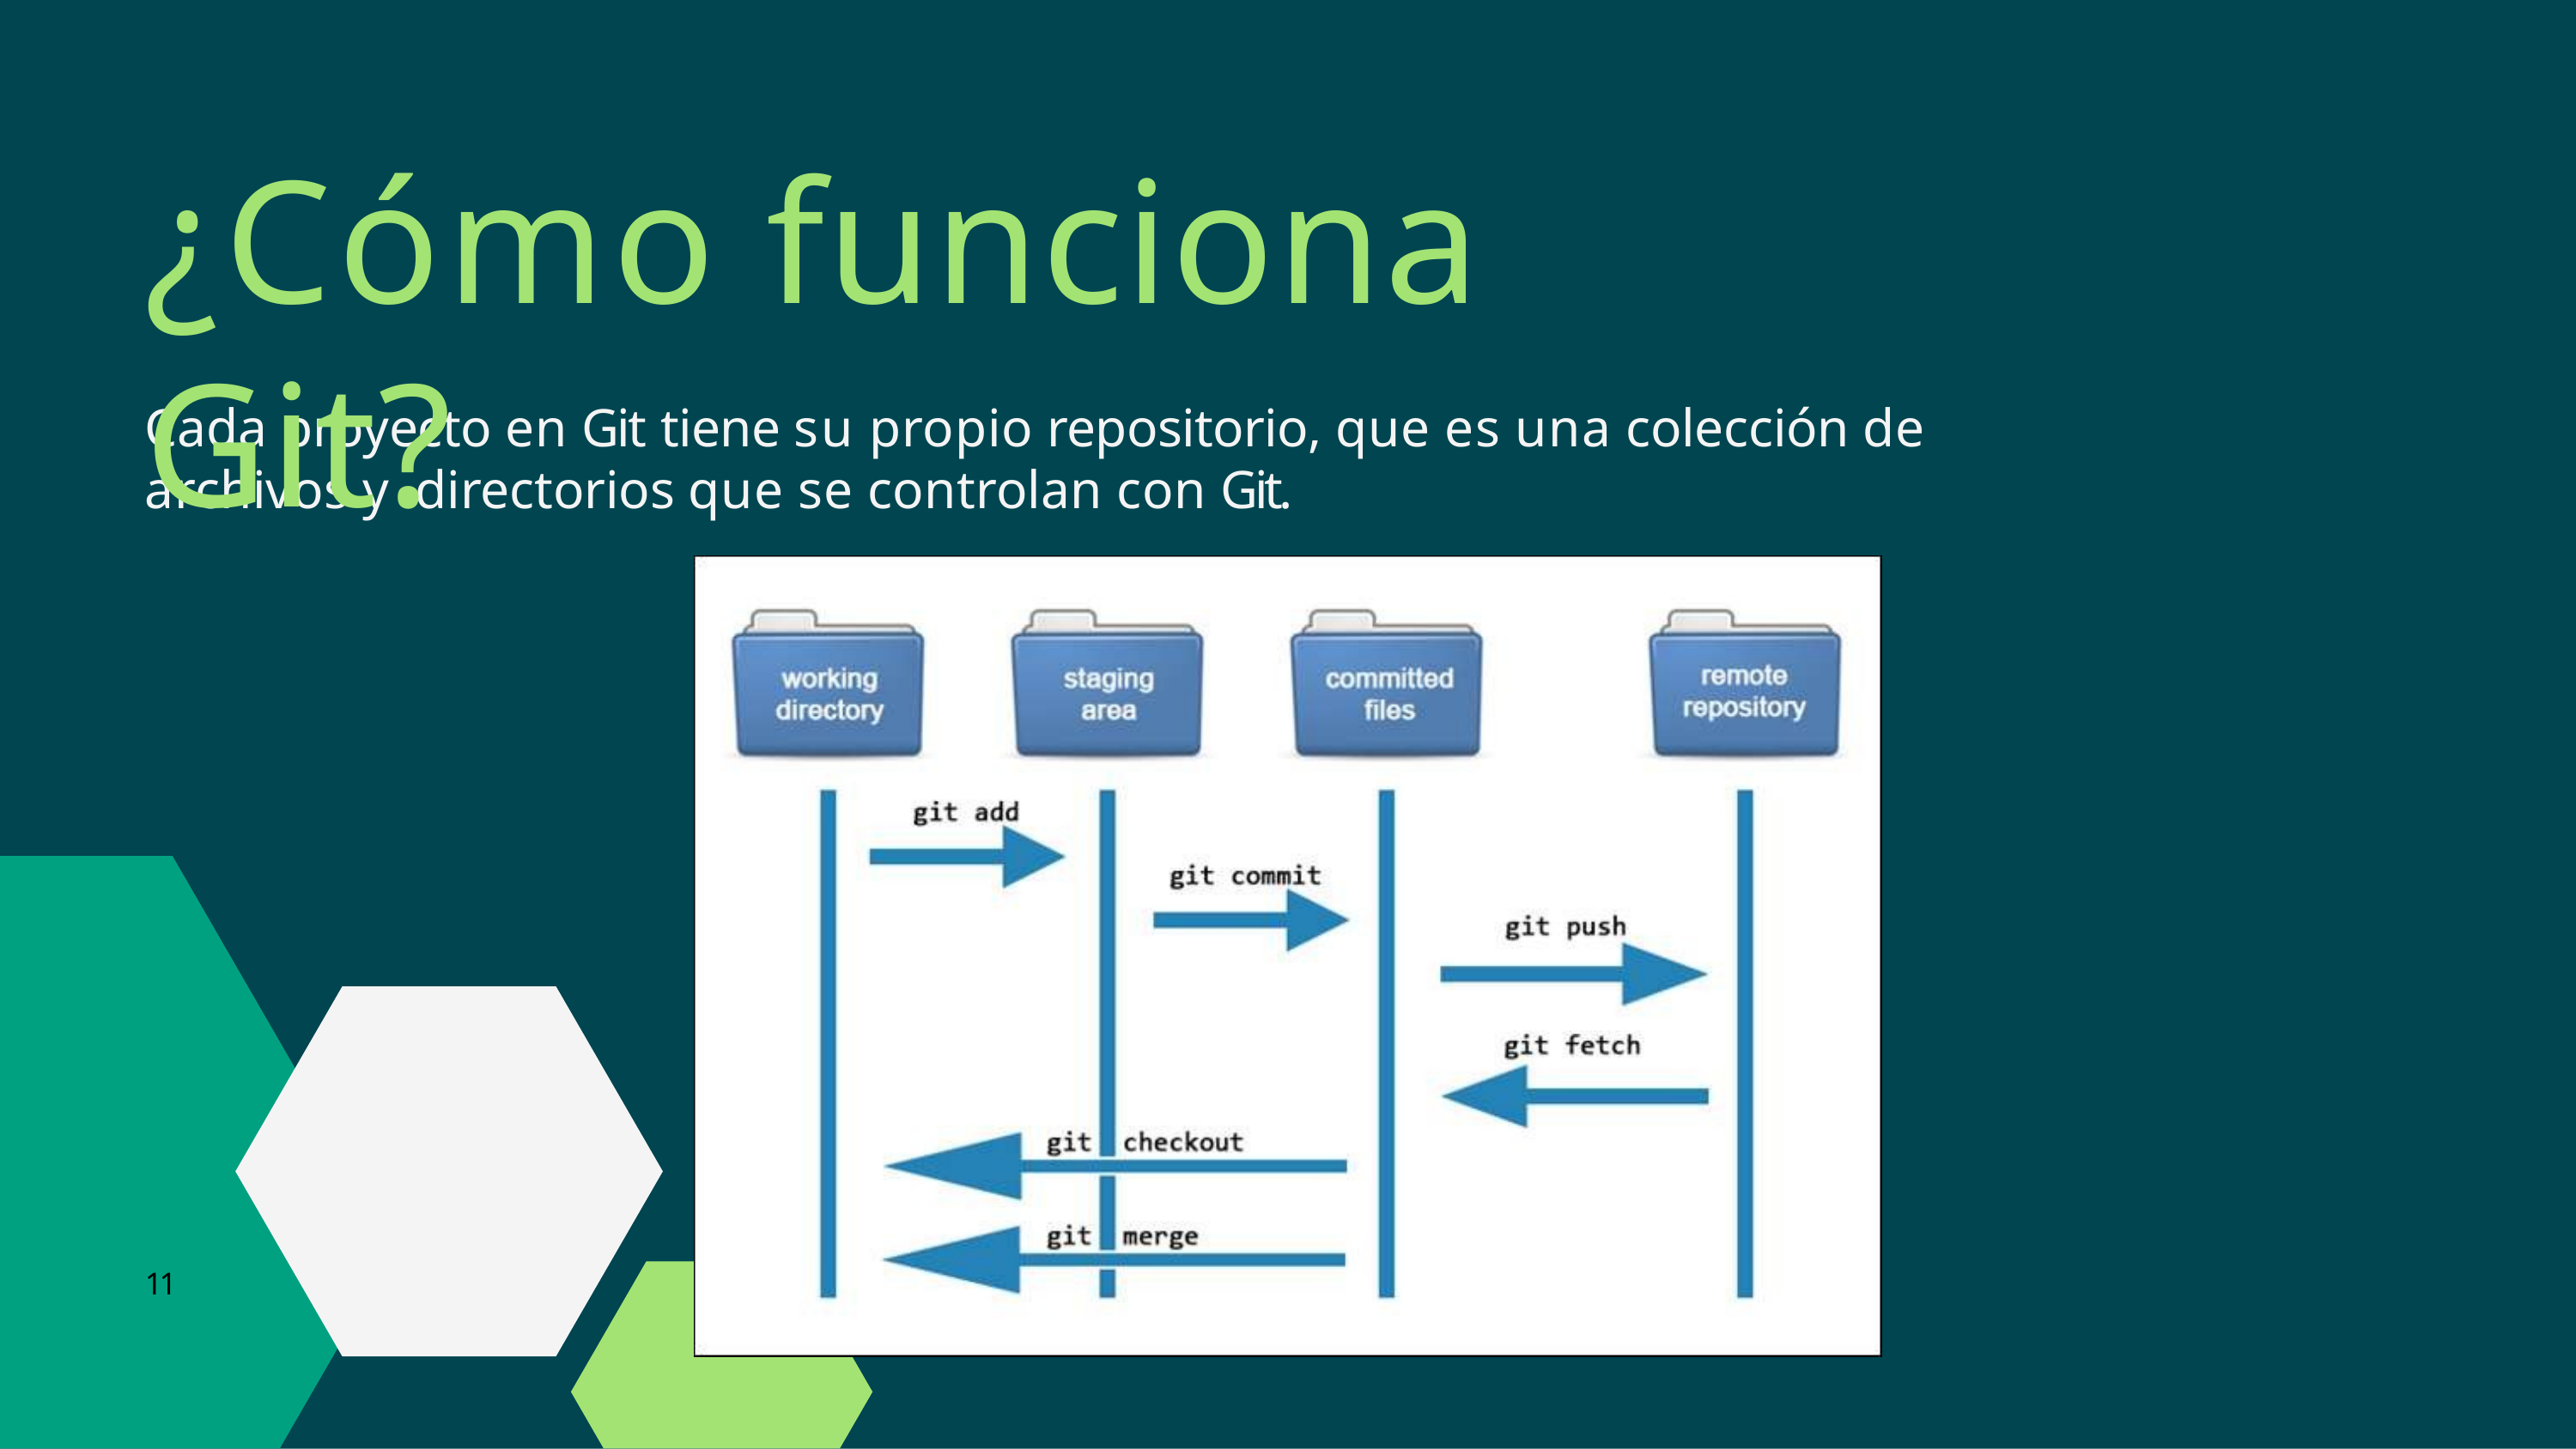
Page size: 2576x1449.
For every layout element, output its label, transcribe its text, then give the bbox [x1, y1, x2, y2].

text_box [0, 555, 1882, 1449]
text_box ¿Cómo funciona Git? [143, 131, 1728, 542]
text_box Cada proyecto en Git tiene su propio repositorio, que es una colección de archivos y directorios que se controlan con Git. [1728, 391, 2103, 519]
